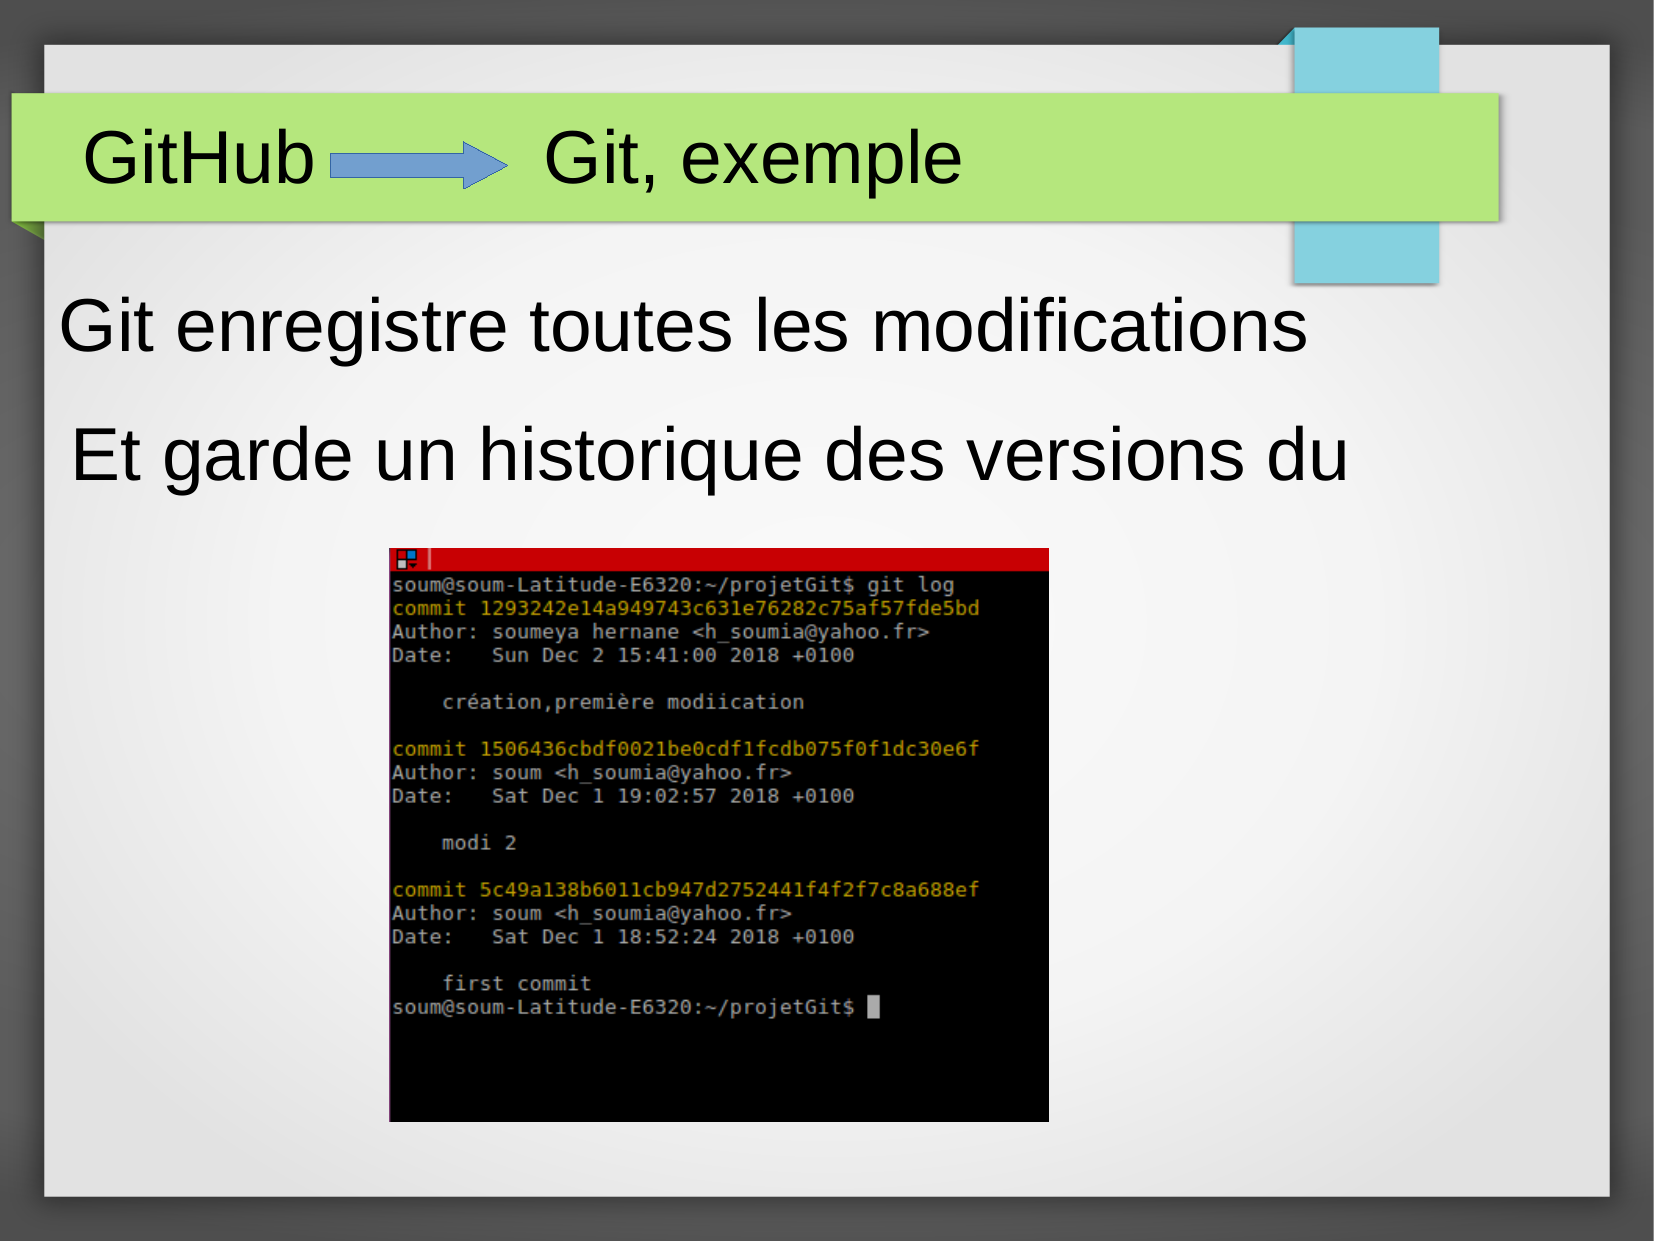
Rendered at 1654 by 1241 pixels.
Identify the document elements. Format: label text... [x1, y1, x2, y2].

text_box [58, 433, 1583, 672]
text_box Git enregistre toutes les modifications [58, 237, 1571, 406]
text_box [330, 141, 508, 189]
text_box GitHub Git, exemple [82, 69, 1406, 237]
picture [0, 0, 1654, 1241]
text_box Et garde un historique des versions du [70, 366, 1583, 535]
